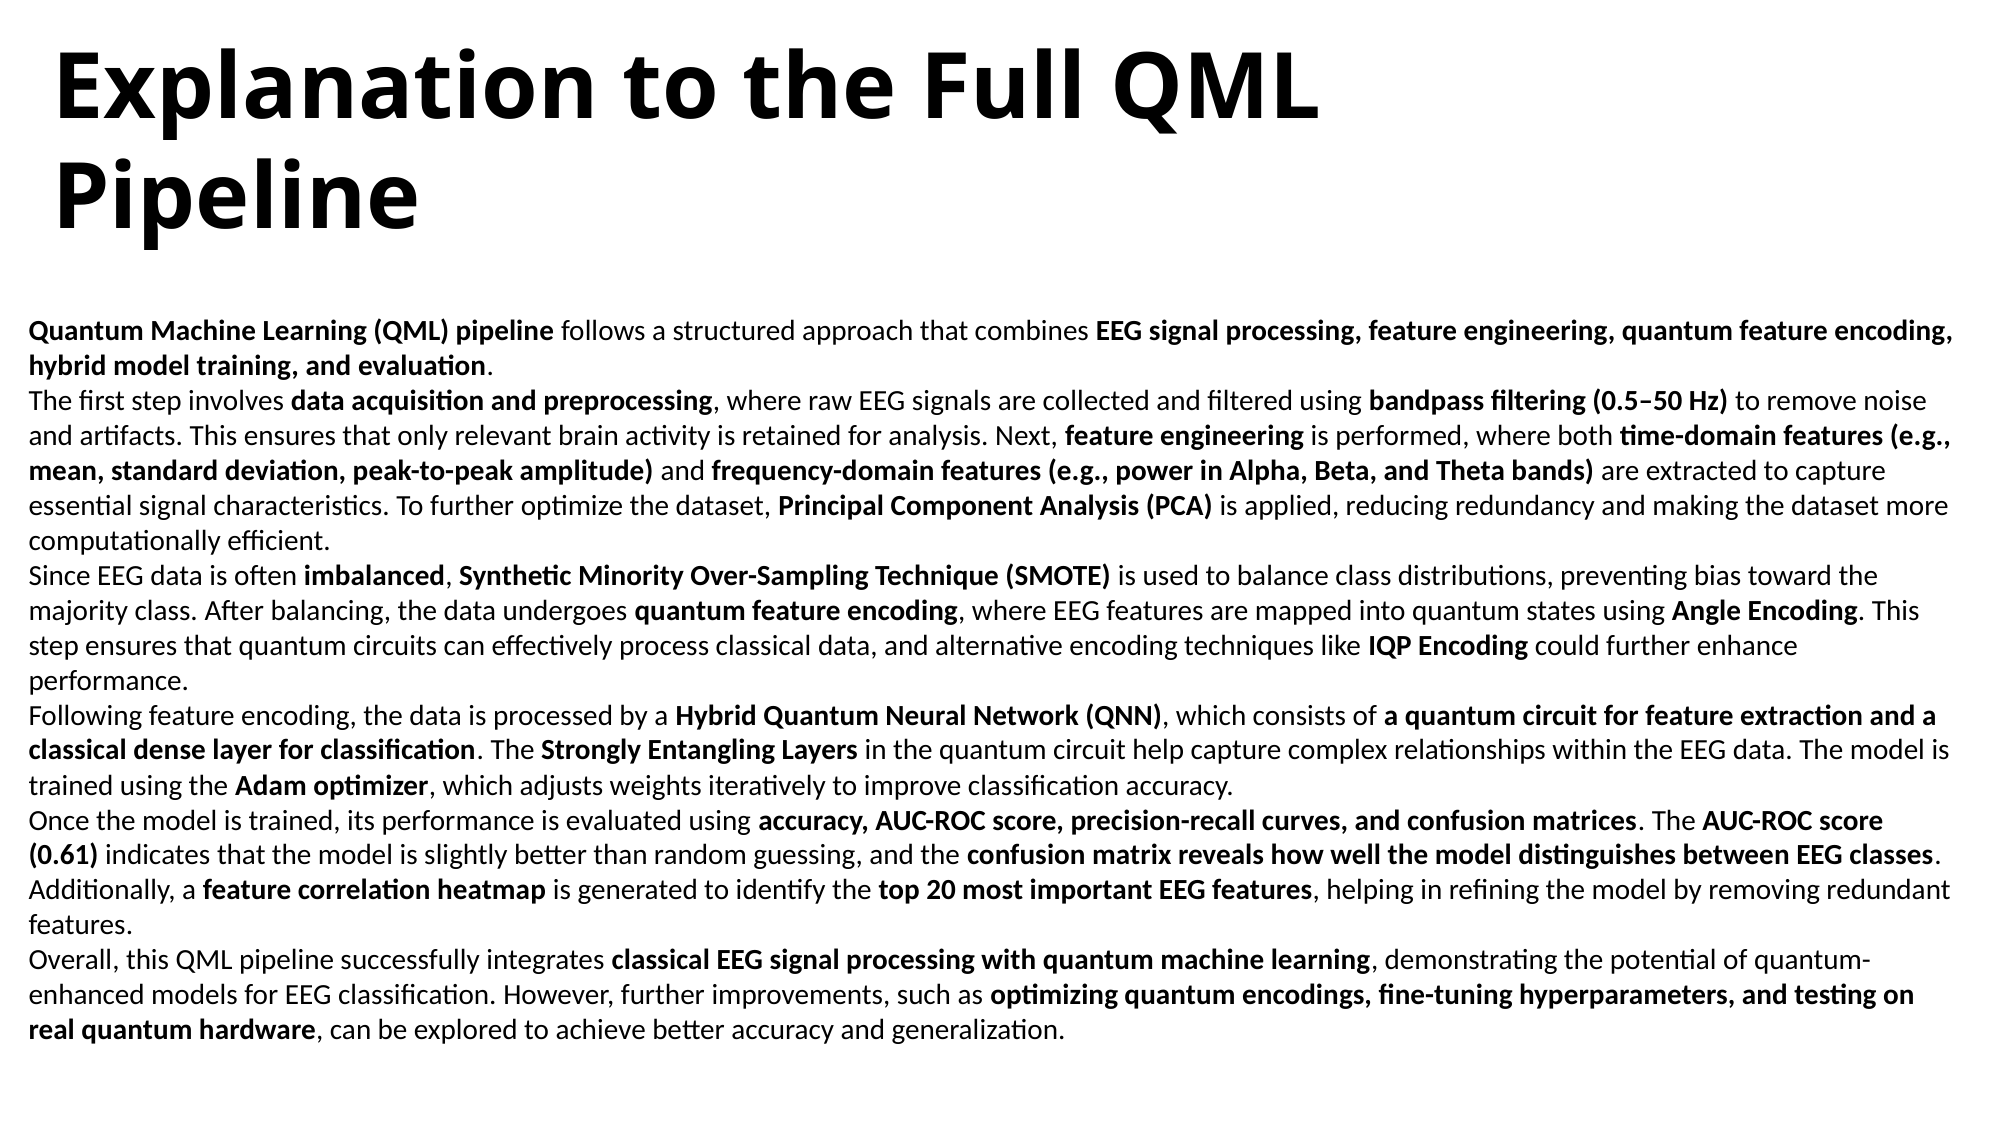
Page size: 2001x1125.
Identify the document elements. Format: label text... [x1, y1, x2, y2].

text_box Quantum Machine Learning (QML) pipeline follows a structured approach that combines EEG signal processing, feature engineering, quantum feature encoding, hybrid model training, and evaluation. The first step involves data acquisition and preprocessing, where raw EEG signals are collected and filtered using bandpass filtering (0.5–50 Hz) to remove noise and artifacts. This ensures that only relevant brain activity is retained for analysis. Next, feature engineering is performed, where both time-domain features (e.g., mean, standard deviation, peak-to-peak amplitude) and frequency-domain features (e.g., power in Alpha, Beta, and Theta bands) are extracted to capture essential signal characteristics. To further optimize the dataset, Principal Component Analysis (PCA) is applied, reducing redundancy and making the dataset more computationally efficient. Since EEG data is often imbalanced, Synthetic Minority Over-Sampling Technique (SMOTE) is used to balance class distributions, preventing bias toward the majority class. After balancing, the data undergoes quantum feature encoding, where EEG features are mapped into quantum states using Angle Encoding. This step ensures that quantum circuits can effectively process classical data, and alternative encoding techniques like IQP Encoding could further enhance performance. Following feature encoding, the data is processed by a Hybrid Quantum Neural Network (QNN), which consists of a quantum circuit for feature extraction and a classical dense layer for classification. The Strongly Entangling Layers in the quantum circuit help capture complex relationships within the EEG data. The model is trained using the Adam optimizer, which adjusts weights iteratively to improve classification accuracy. Once the model is trained, its performance is evaluated using accuracy, AUC-ROC score, precision-recall curves, and confusion matrices. The AUC-ROC score (0.61) indicates that the model is slightly better than random guessing, and the confusion matrix reveals how well the model distinguishes between EEG classes. Additionally, a feature correlation heatmap is generated to identify the top 20 most important EEG features, helping in refining the model by removing redundant features. Overall, this QML pipeline successfully integrates classical EEG signal processing with quantum machine learning, demonstrating the potential of quantum-enhanced models for EEG classification. However, further improvements, such as optimizing quantum encodings, fine-tuning hyperparameters, and testing on real quantum hardware, can be explored to achieve better accuracy and generalization. [13, 303, 1973, 1053]
title Explanation to the Full QML Pipeline [37, 18, 1720, 299]
